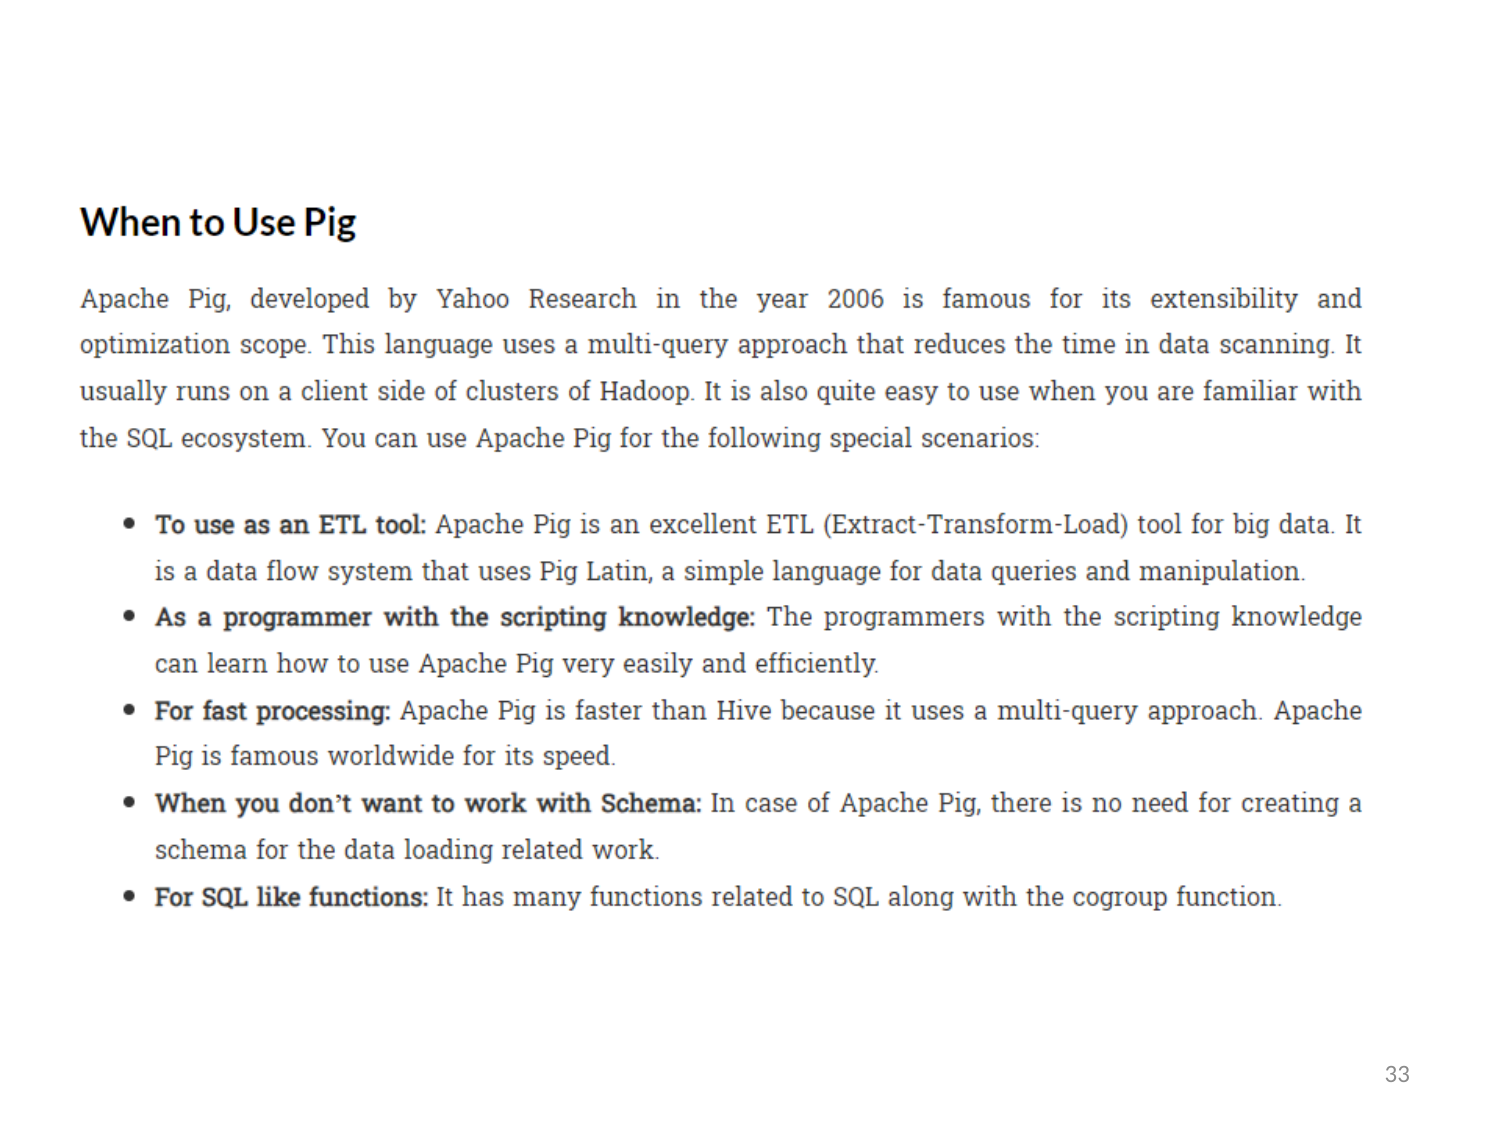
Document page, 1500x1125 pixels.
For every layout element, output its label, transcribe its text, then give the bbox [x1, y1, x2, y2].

picture [65, 186, 1434, 939]
slide_number 33 [1074, 1042, 1425, 1103]
